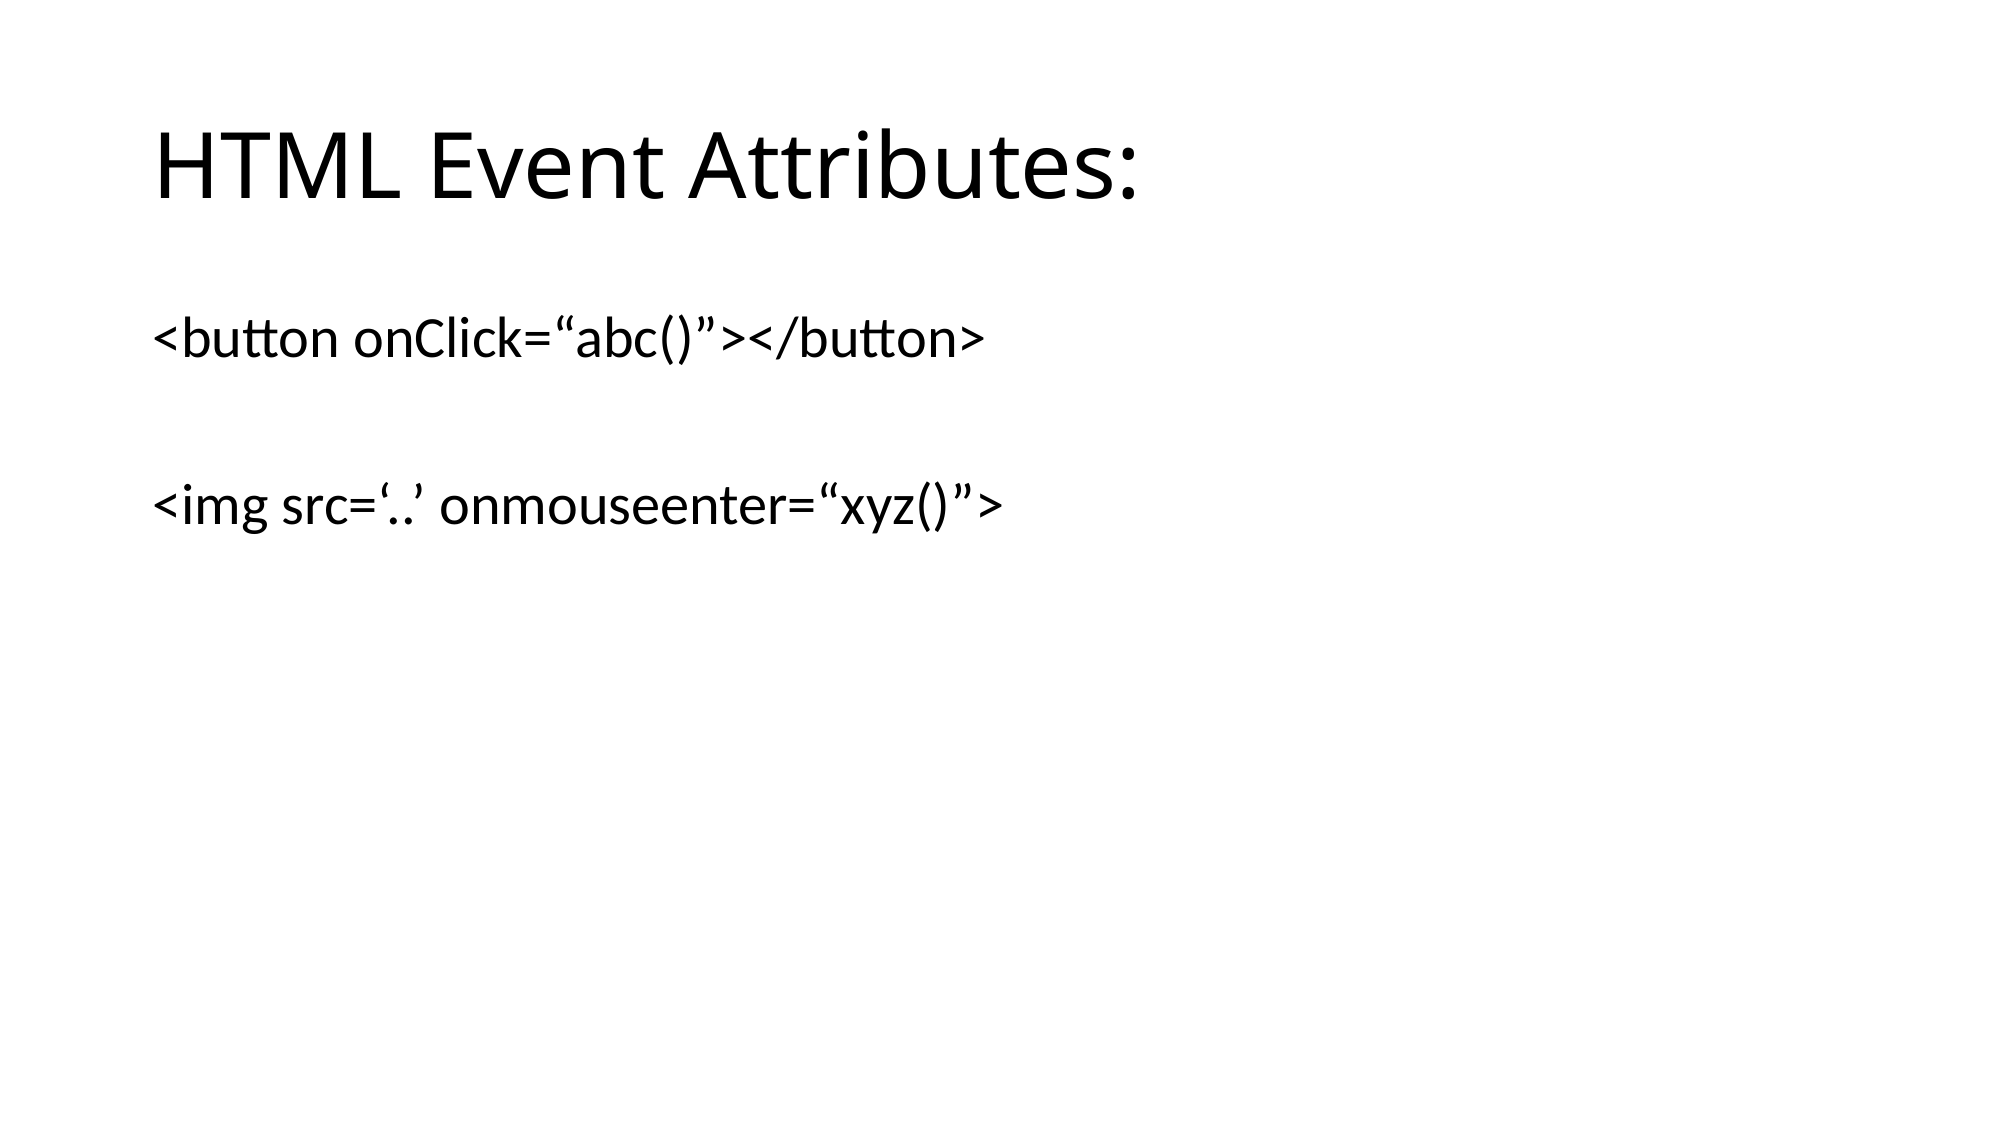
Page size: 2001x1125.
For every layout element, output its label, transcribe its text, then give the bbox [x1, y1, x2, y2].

list <button onClick=“abc()”></button> <img src=‘..’ onmouseenter=“xyz()”> [137, 299, 1863, 1014]
title HTML Event Attributes: [137, 59, 1863, 278]
